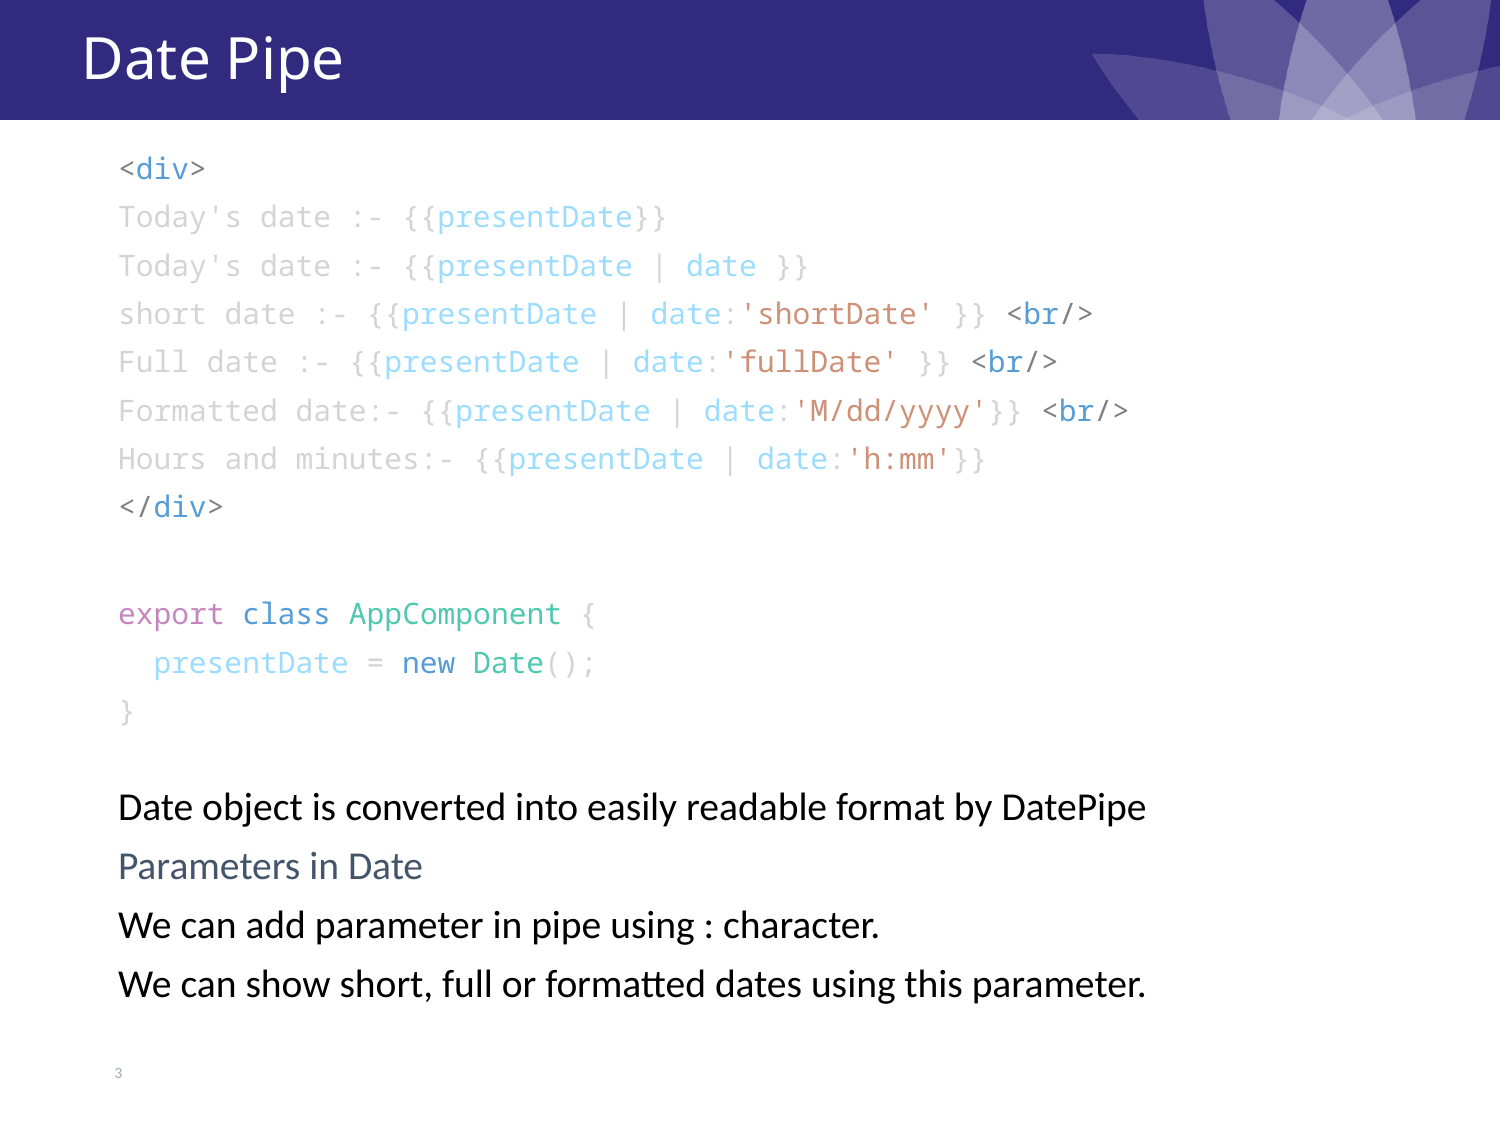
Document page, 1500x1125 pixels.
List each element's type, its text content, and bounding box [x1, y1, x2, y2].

list <div> Today's date :- {{presentDate}} Today's date :- {{presentDate | date }} short date :- {{presentDate | date:'shortDate' }} <br/> Full date :- {{presentDate | date:'fullDate' }} <br/> Formatted date:- {{presentDate | date:'M/dd/yyyy'}} <br/> Hours and minutes:- {{presentDate | date:'h:mm'}} </div> export class AppComponent { presentDate = new Date(); } Date object is converted into easily readable format by DatePipe Parameters in Date We can add parameter in pipe using : character. We can show short, full or formatted dates using this parameter. [103, 146, 1397, 1016]
title Date Pipe [66, 16, 1468, 105]
picture [1043, 0, 1500, 130]
